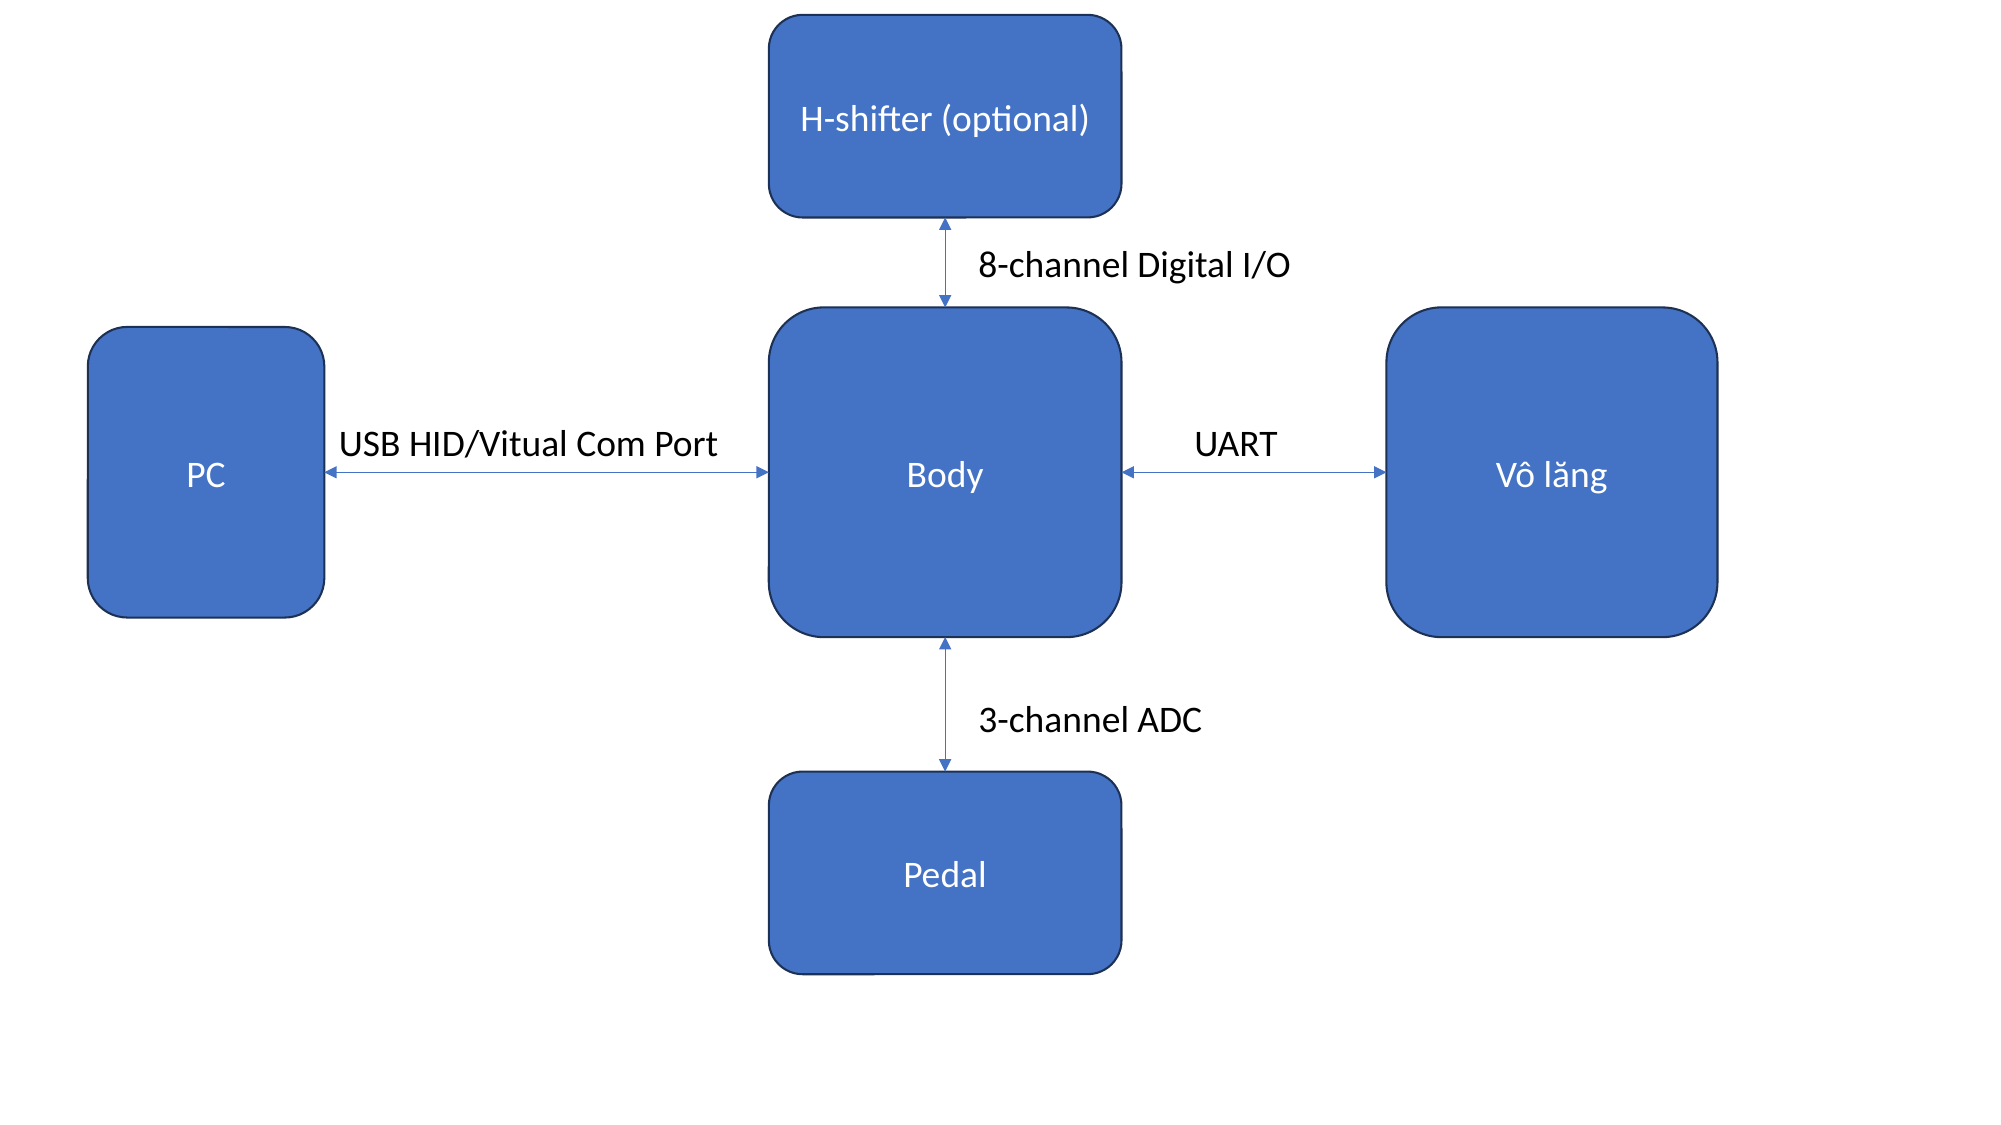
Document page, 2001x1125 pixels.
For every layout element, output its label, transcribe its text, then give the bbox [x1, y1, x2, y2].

text_box Vô lăng [1385, 306, 1719, 639]
text_box Body [767, 306, 1123, 639]
text_box USB HID/Vitual Com Port [324, 411, 790, 472]
text_box UART [1179, 411, 1645, 472]
text_box PC [86, 325, 326, 619]
text_box 3-channel ADC [963, 687, 1594, 748]
text_box 8-channel Digital I/O [963, 232, 1594, 293]
text_box H-shifter (optional) [767, 13, 1123, 219]
text_box Pedal [767, 770, 1123, 976]
